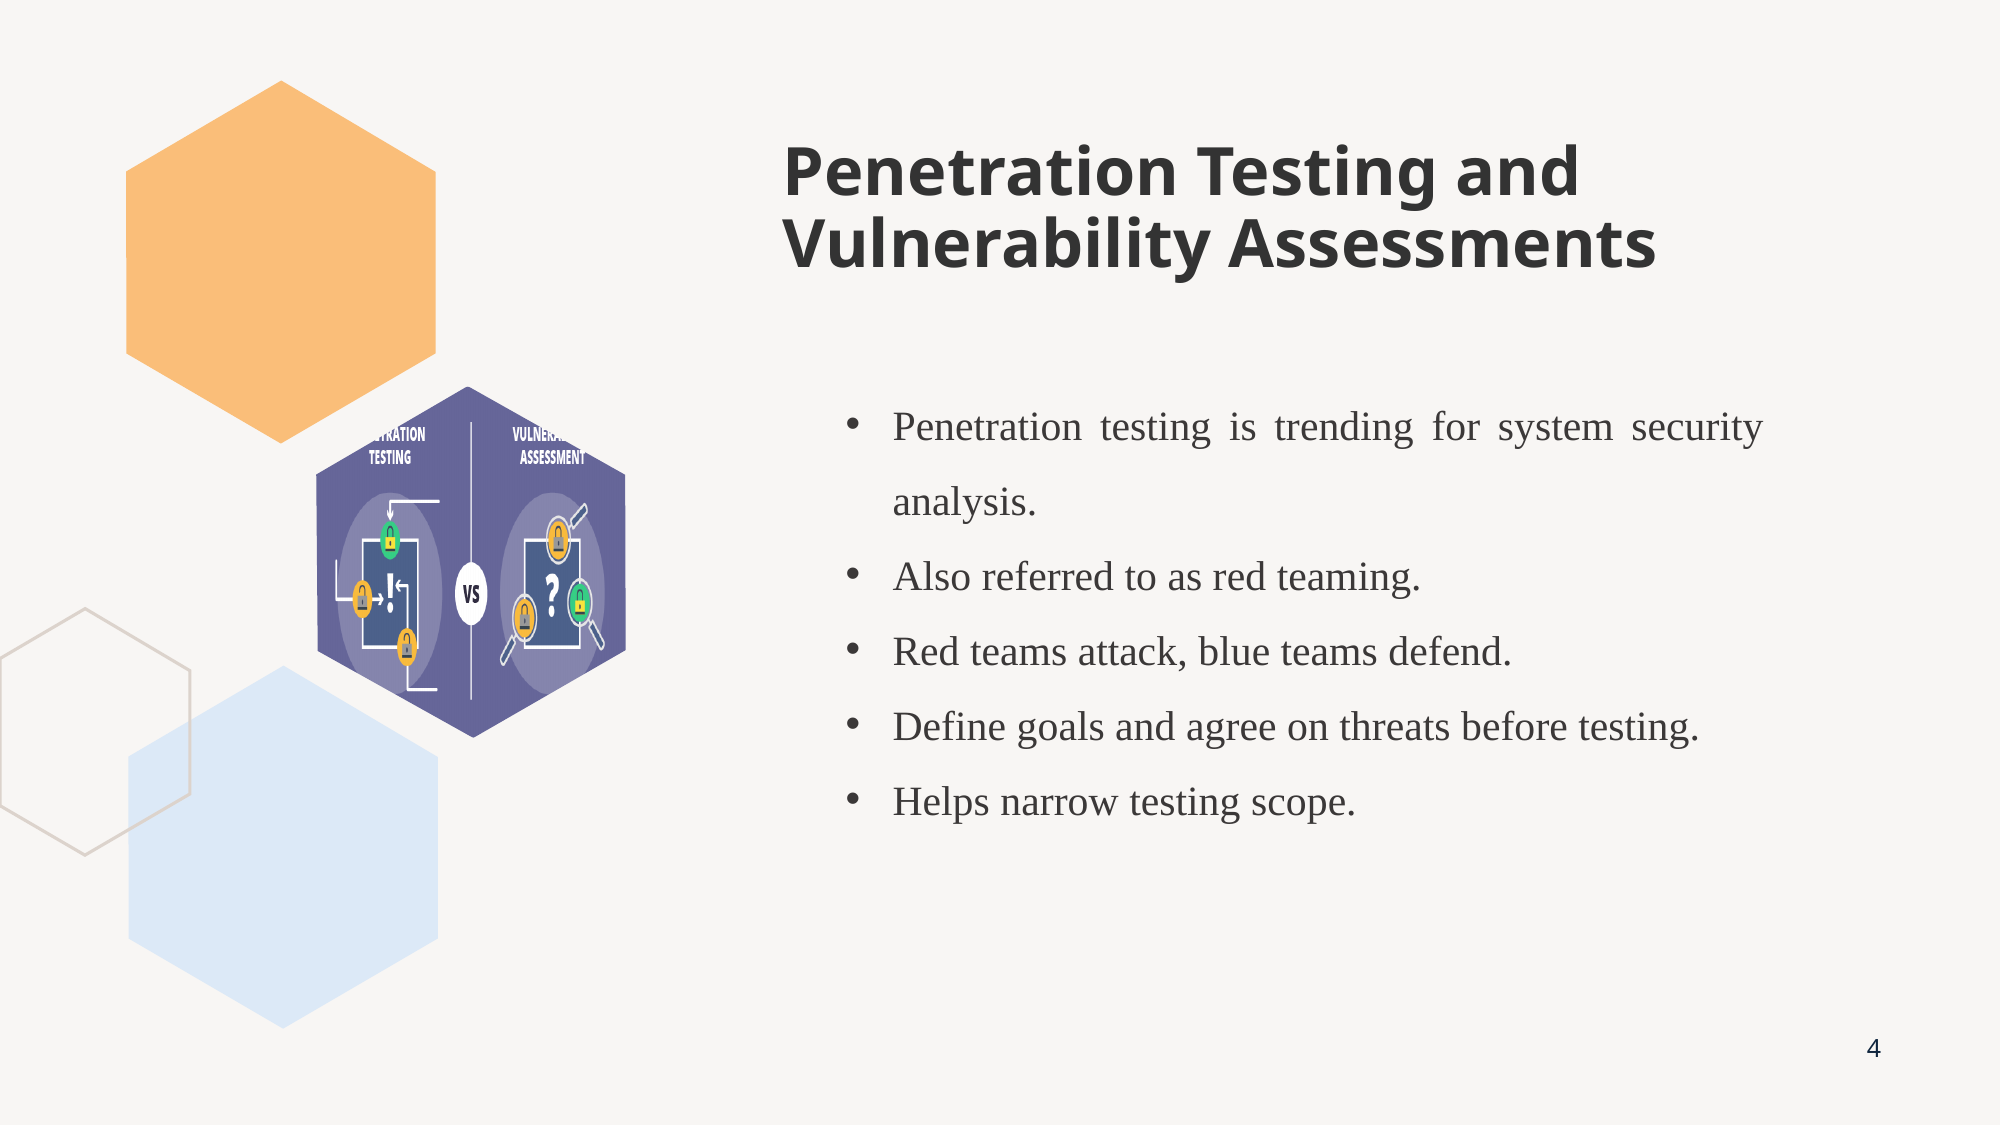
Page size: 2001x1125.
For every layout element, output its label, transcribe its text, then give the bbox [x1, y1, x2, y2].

slide_number 4 [1836, 1020, 1912, 1080]
list Penetration testing is trending for system security analysis. Also referred to as red teaming. Red teams attack, blue teams defend. Define goals and agree on threats before testing. Helps narrow testing scope. [830, 366, 1780, 977]
picture [316, 386, 626, 738]
title Penetration Testing and Vulnerability Assessments [767, 148, 1851, 272]
